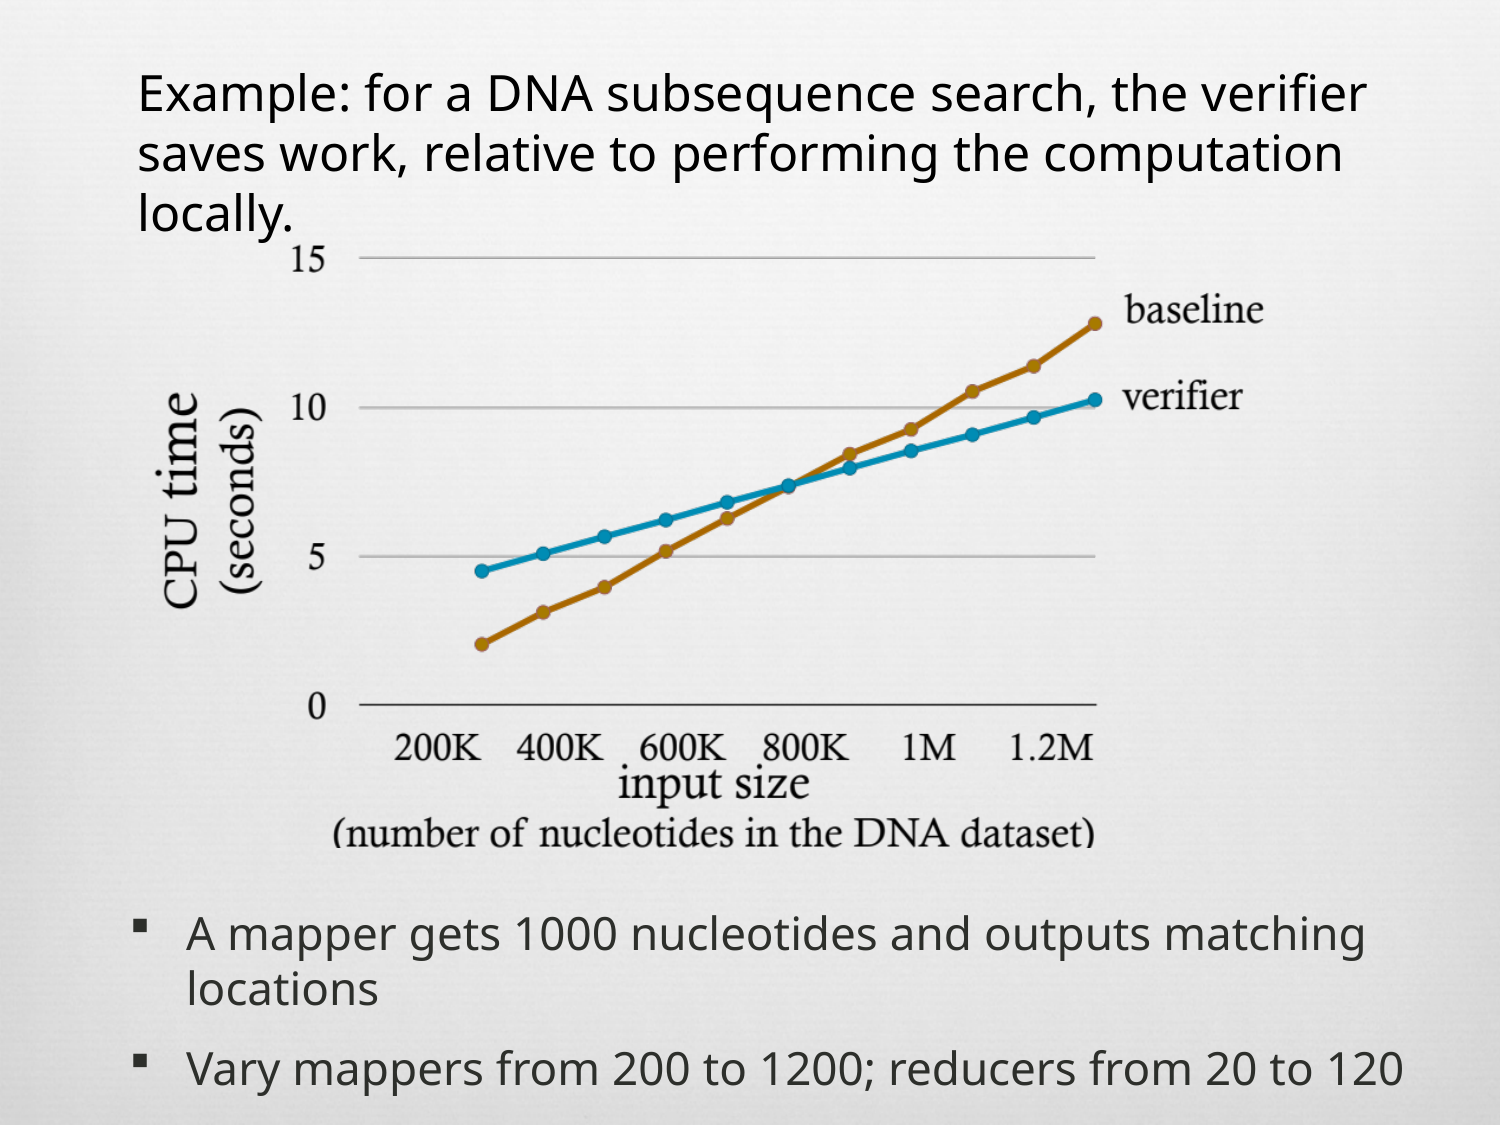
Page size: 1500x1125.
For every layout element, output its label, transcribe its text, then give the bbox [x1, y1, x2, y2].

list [112, 201, 1287, 848]
text_box A mapper gets 1000 nucleotides and outputs matching locations Vary mappers from 200 to 1200; reducers from 20 to 120 [114, 896, 1474, 1102]
text_box Example: for a DNA subsequence search, the verifier saves work, relative to performing the computation locally. [122, 54, 1400, 249]
